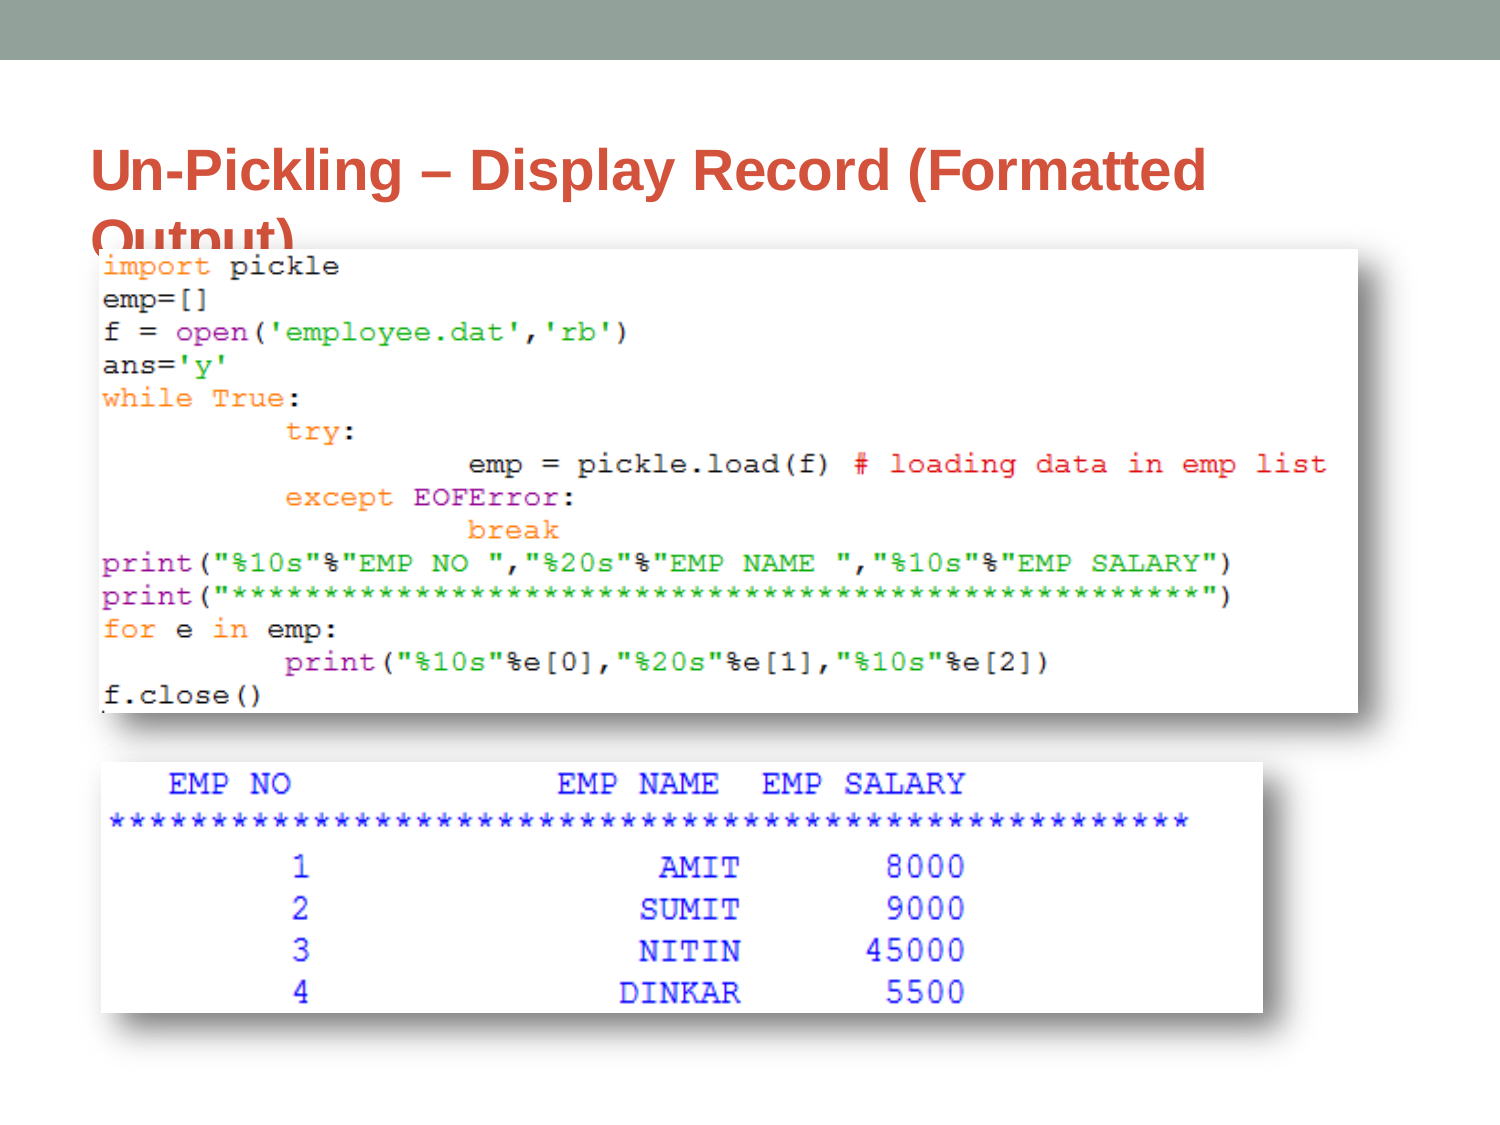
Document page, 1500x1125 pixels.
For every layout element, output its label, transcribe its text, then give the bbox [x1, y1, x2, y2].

title Un-Pickling – Display Record (Formatted Output) [87, 130, 1356, 222]
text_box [68, 223, 1419, 1078]
